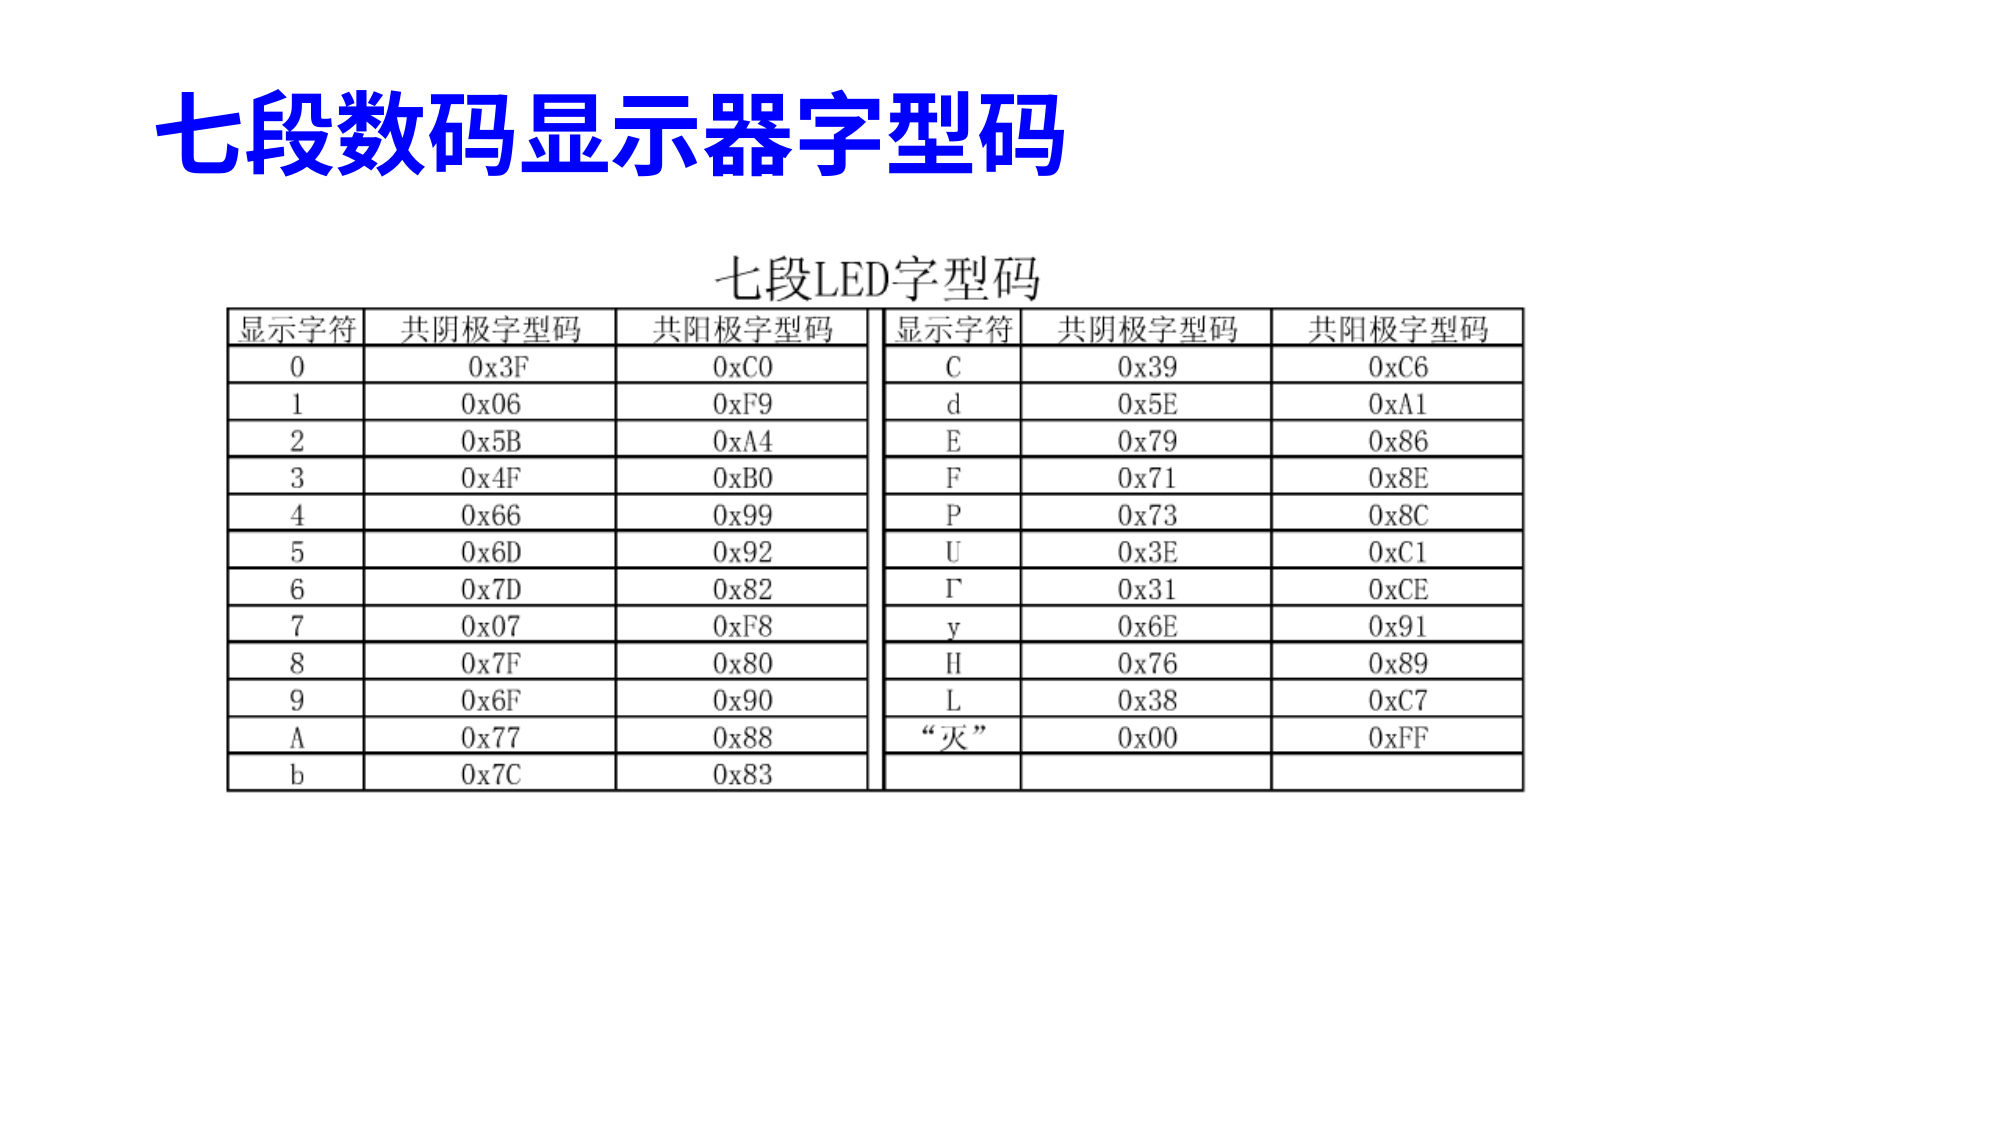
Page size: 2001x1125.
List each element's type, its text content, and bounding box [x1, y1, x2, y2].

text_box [197, 234, 1552, 815]
title 七段数码显示器字型码 [137, 29, 1863, 248]
